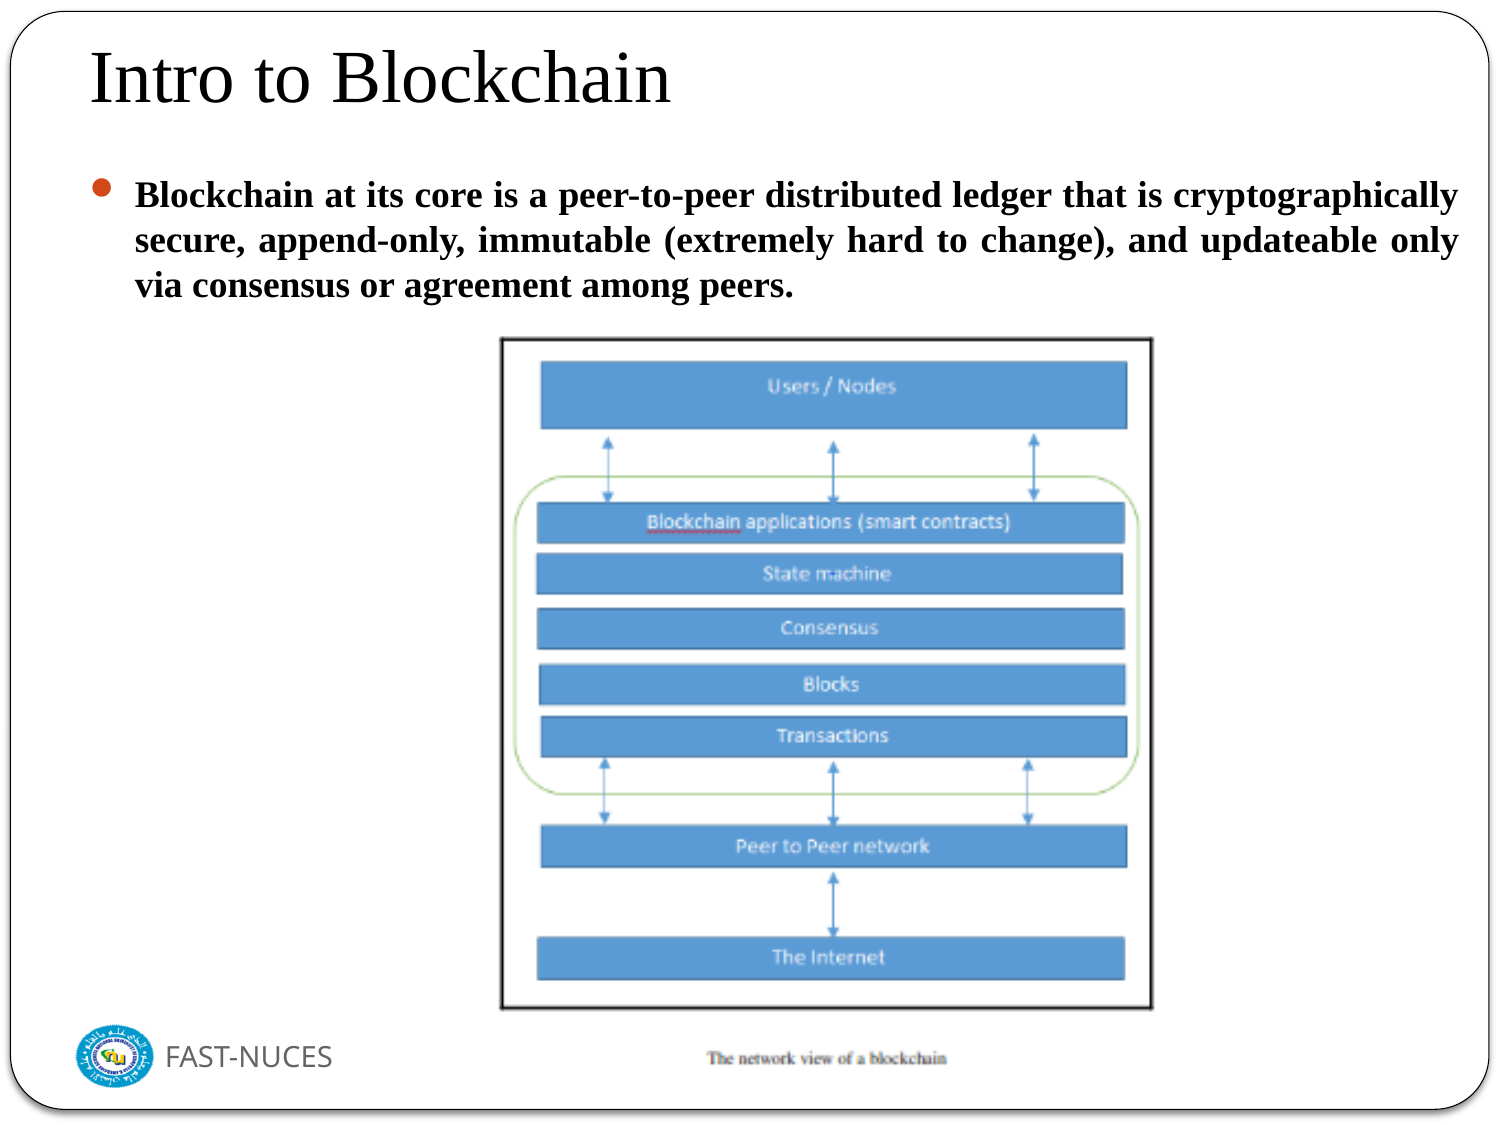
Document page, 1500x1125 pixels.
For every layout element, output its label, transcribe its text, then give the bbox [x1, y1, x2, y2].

text_box [49, 137, 1450, 1013]
picture [479, 313, 1170, 1079]
picture [74, 1024, 154, 1088]
text_box Blockchain at its core is a peer-to-peer distributed ledger that is cryptographically secure, append-only, immutable (extremely hard to change), and updateable only via consensus or agreement among peers. [74, 162, 1475, 1038]
text_box Intro to Blockchain [75, 37, 1350, 133]
text_box FAST-NUCES [157, 1038, 950, 1088]
picture [91, 1038, 138, 1075]
picture [123, 1060, 154, 1088]
